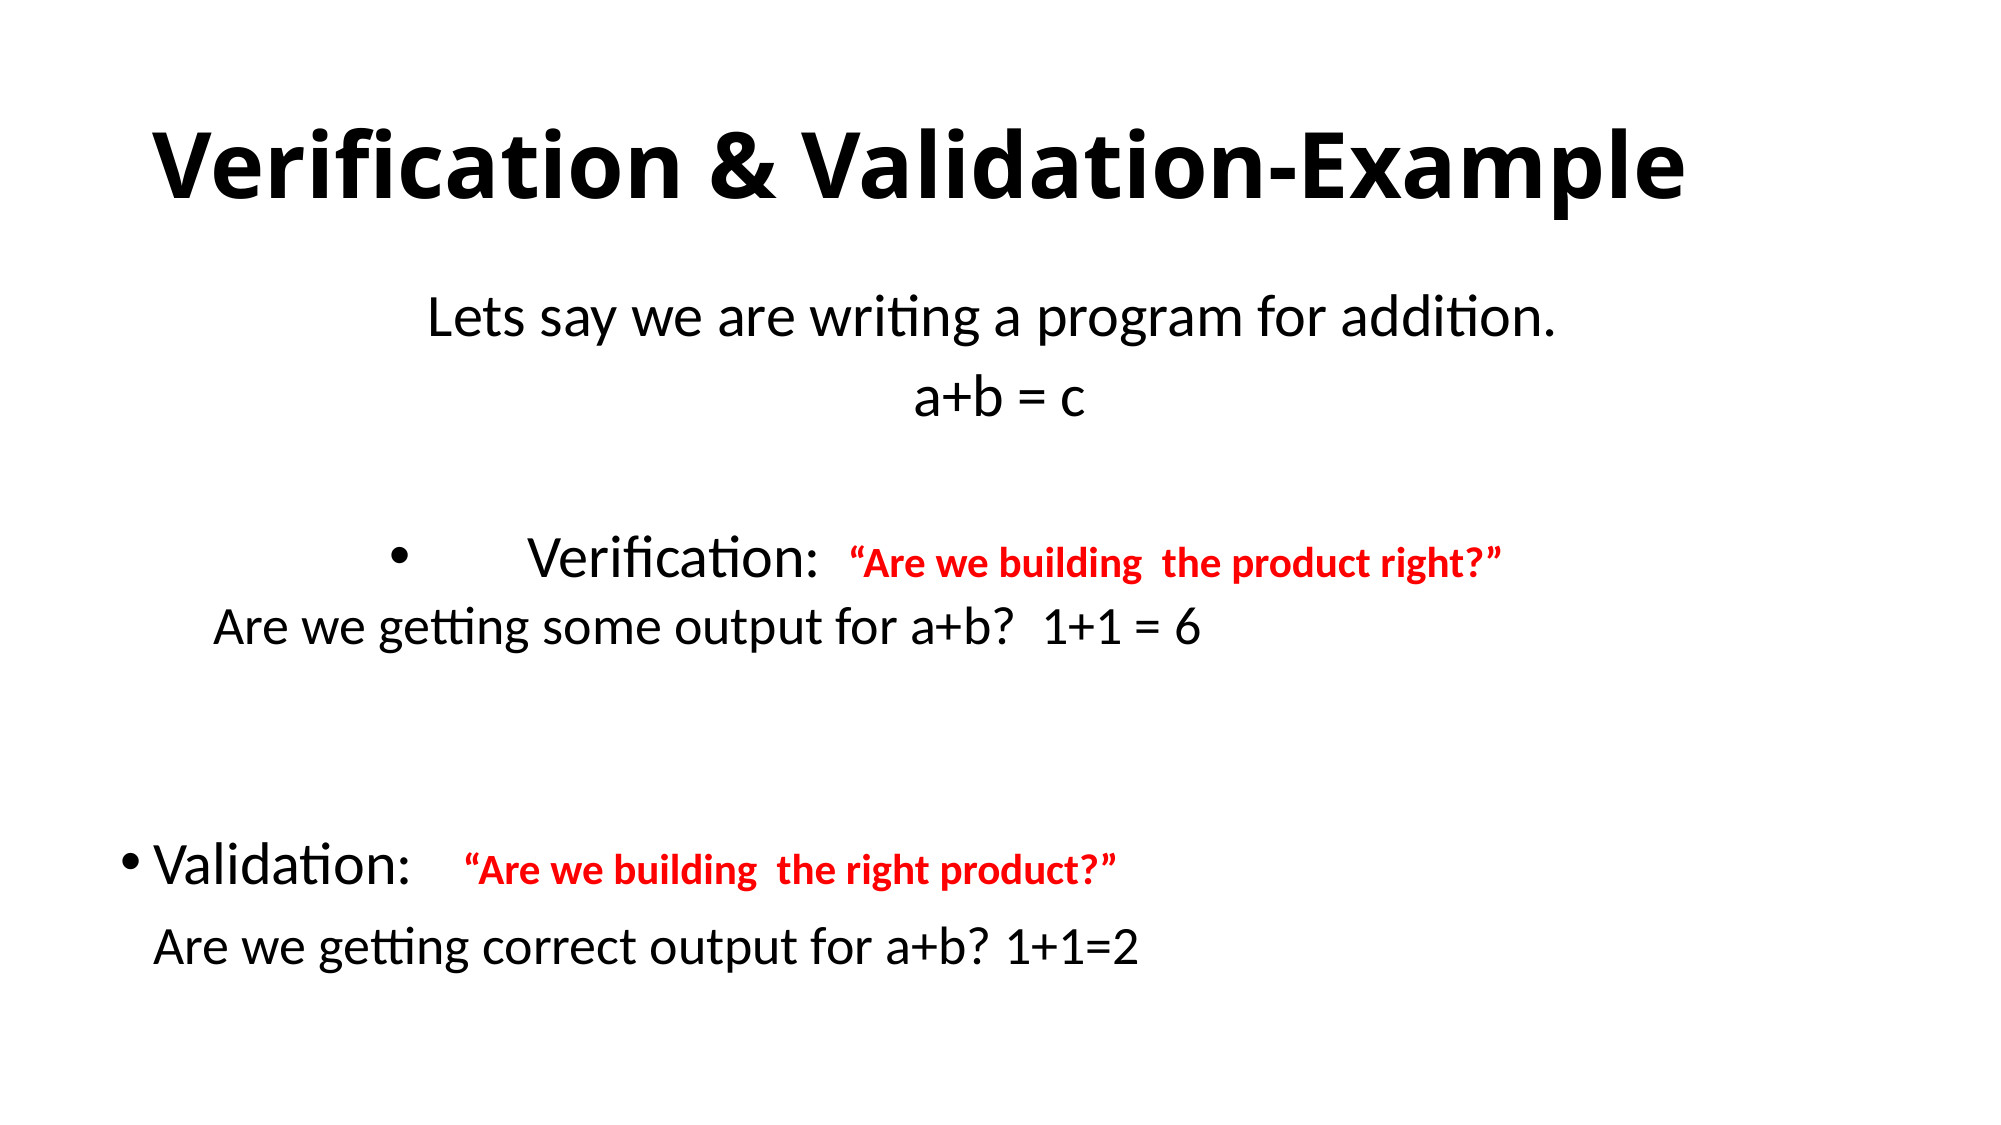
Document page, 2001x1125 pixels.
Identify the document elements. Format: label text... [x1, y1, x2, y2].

title Verification & Validation-Example [137, 59, 1863, 277]
list Lets say we are writing a program for addition. a+b = c Verification: “Are we building the product right?” Are we getting some output for a+b? 1+1 = 6 Validation: “Are we building the right product?” Are we getting correct output for a+b? 1+1=2 [105, 277, 1895, 992]
